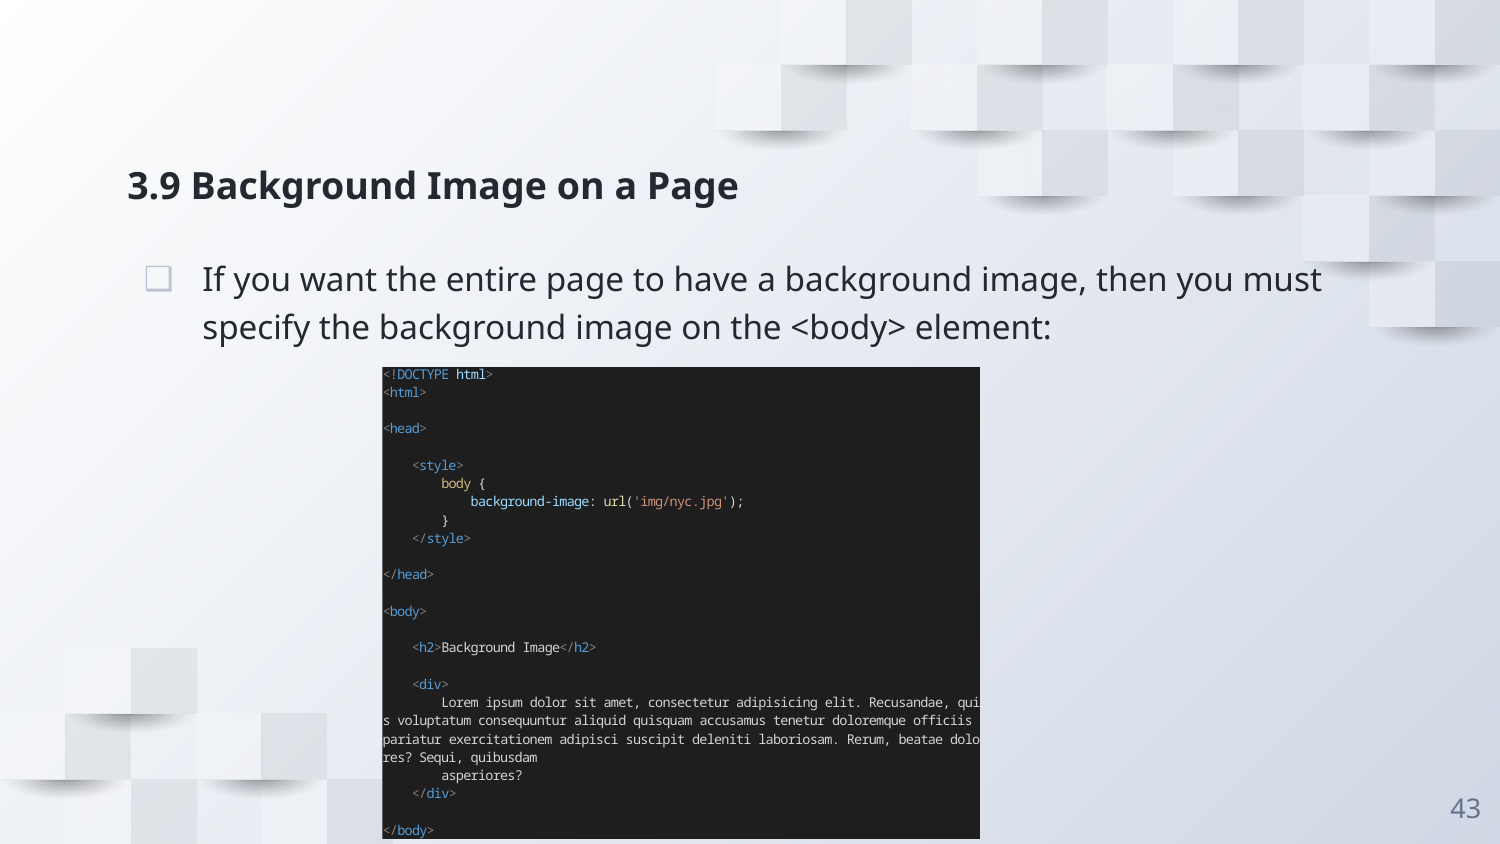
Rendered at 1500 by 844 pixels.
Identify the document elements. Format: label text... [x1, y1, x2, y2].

picture [715, 0, 1500, 347]
list If you want the entire page to have a background image, then you must specify the background image on the <body> element: [127, 250, 1373, 732]
slide_number 43 [1431, 776, 1500, 844]
picture [0, 363, 982, 844]
title 3.9 Background Image on a Page [127, 66, 919, 207]
